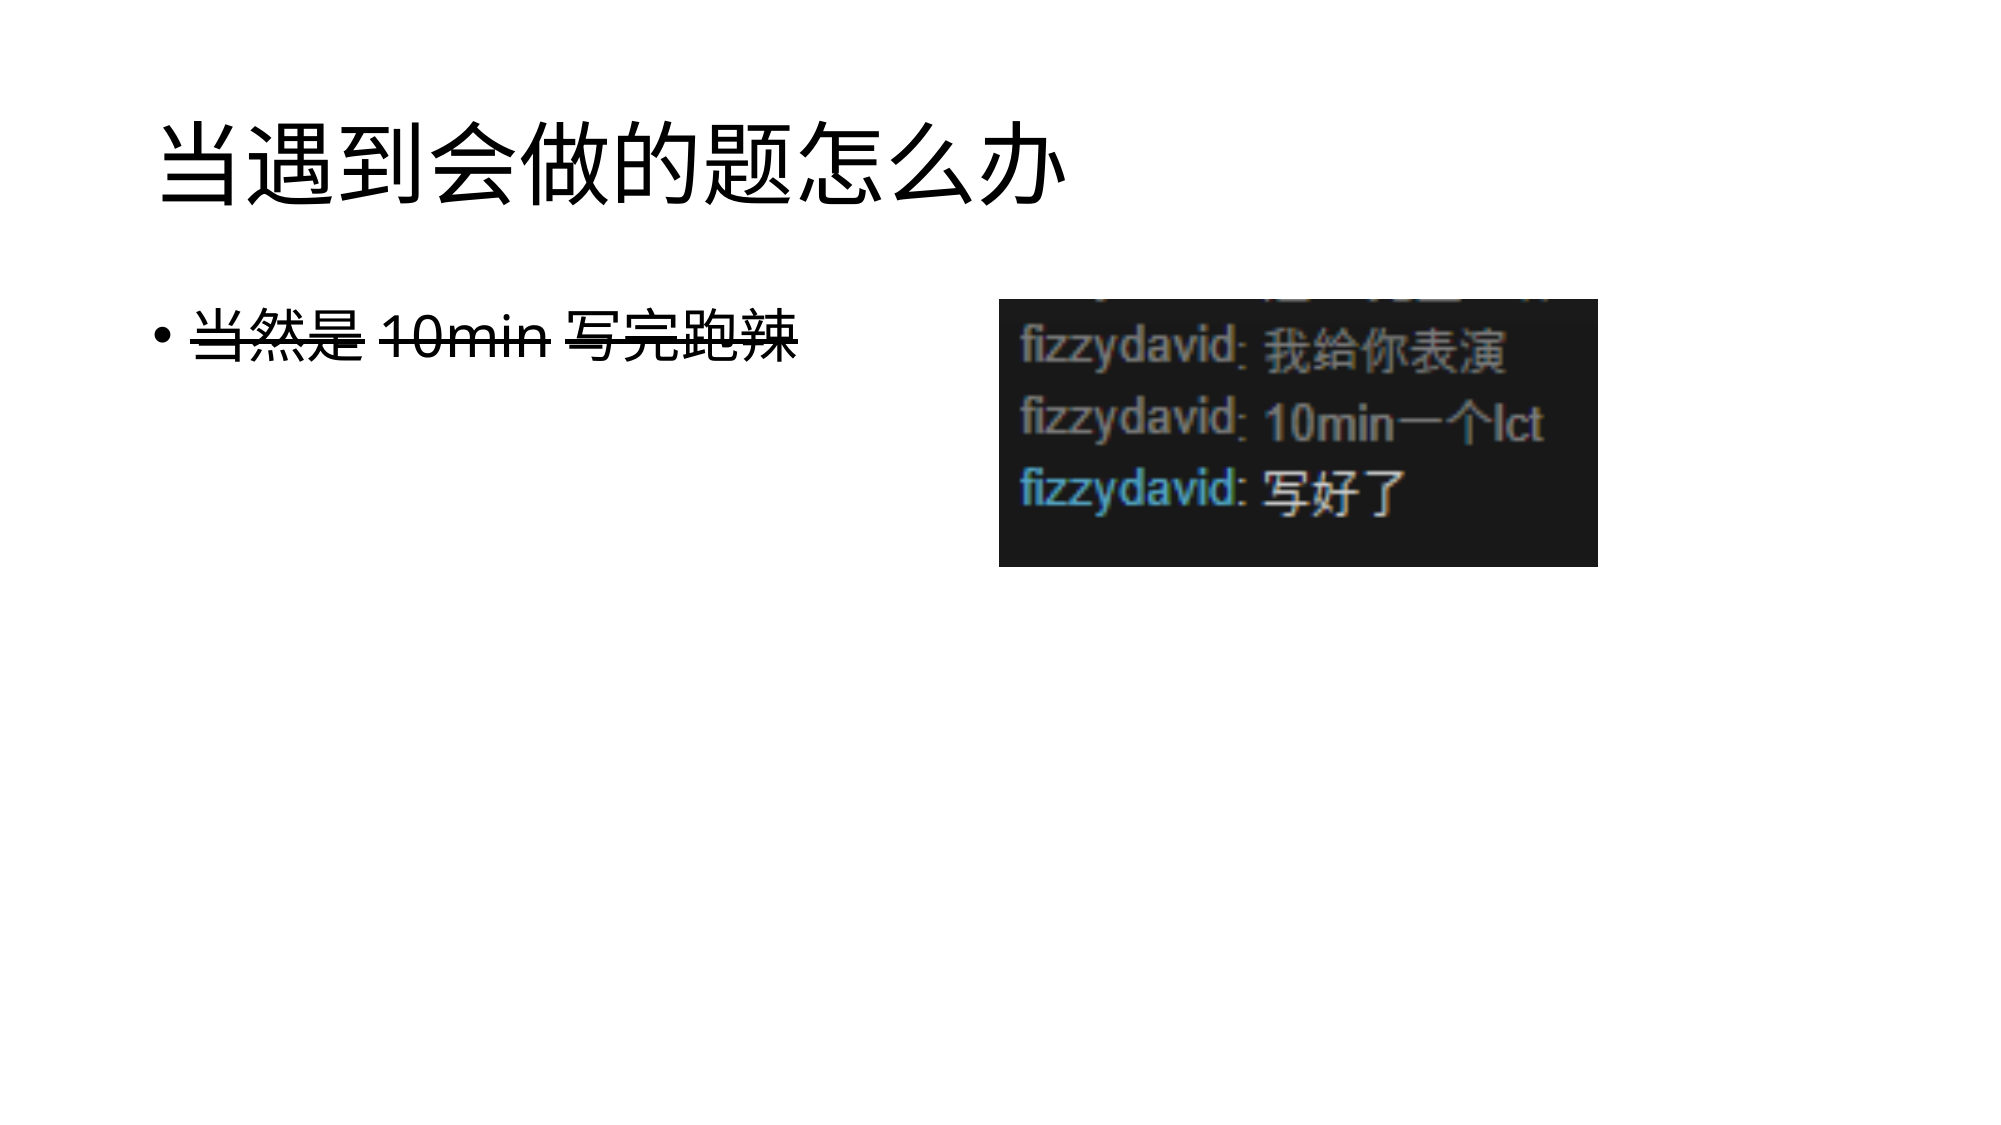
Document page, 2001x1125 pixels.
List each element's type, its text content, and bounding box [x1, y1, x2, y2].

list 当然是10min写完跑辣 [137, 299, 1863, 1014]
picture [999, 299, 1598, 567]
title 当遇到会做的题怎么办 [137, 59, 1863, 278]
